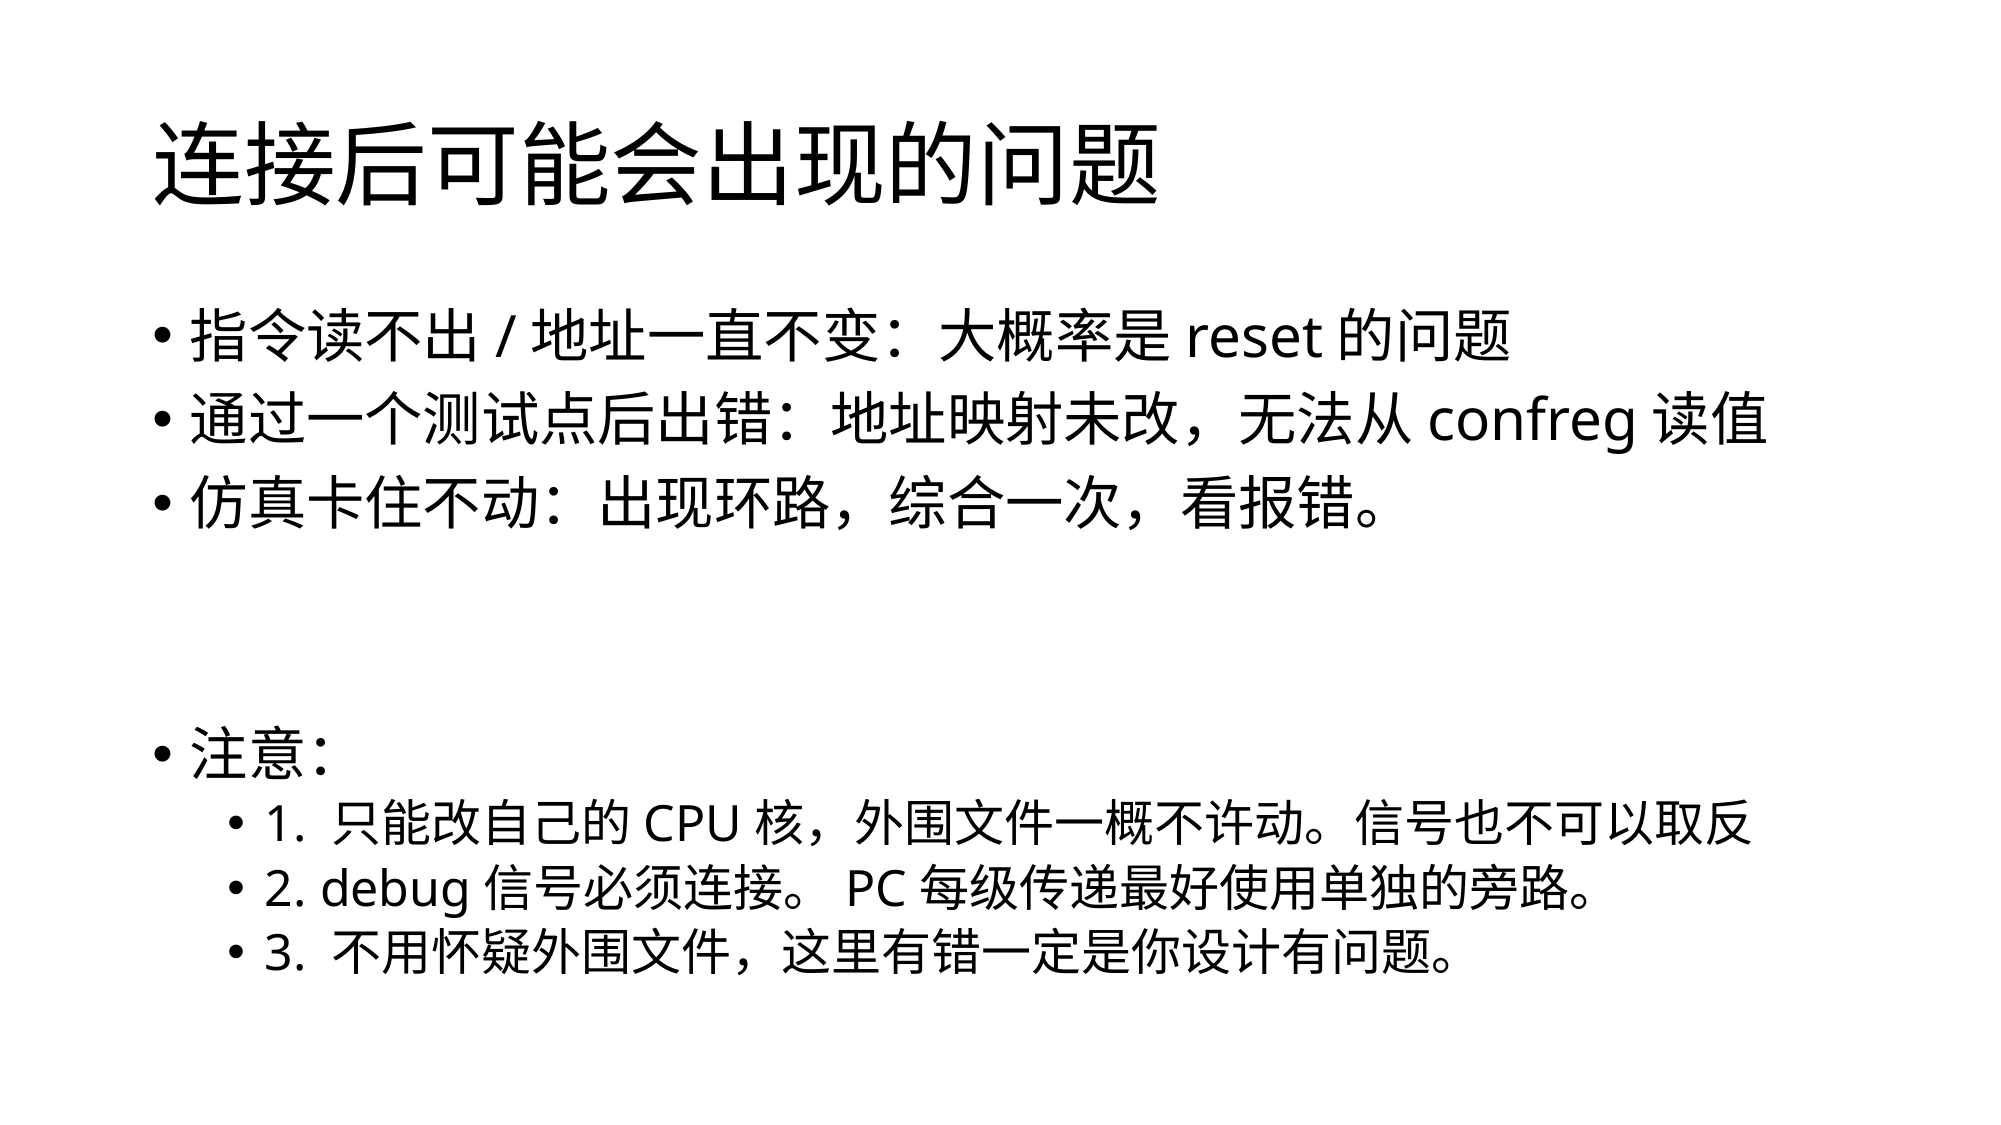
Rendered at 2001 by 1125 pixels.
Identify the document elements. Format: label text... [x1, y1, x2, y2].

list 指令读不出/地址一直不变：大概率是reset的问题 通过一个测试点后出错：地址映射未改，无法从confreg读值 仿真卡住不动：出现环路，综合一次，看报错。 注意： 1. 只能改自己的CPU核，外围文件一概不许动。信号也不可以取反 2. debug信号必须连接。PC每级传递最好使用单独的旁路。 3. 不用怀疑外围文件，这里有错一定是你设计有问题。 [137, 299, 1863, 1014]
title 连接后可能会出现的问题 [137, 59, 1863, 278]
